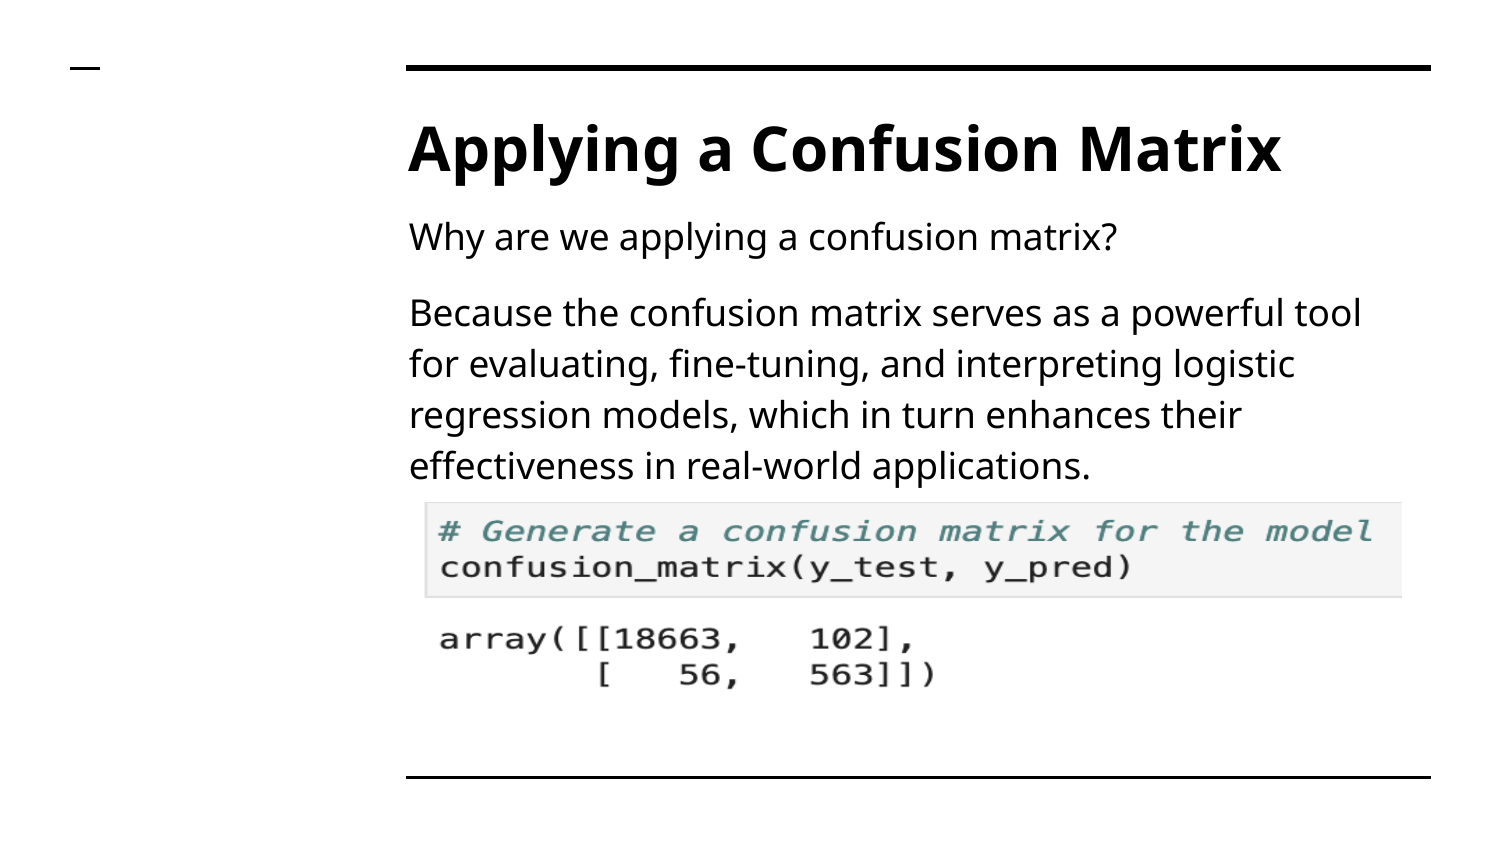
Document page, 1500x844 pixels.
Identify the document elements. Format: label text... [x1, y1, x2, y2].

list Why are we applying a confusion matrix? Because the confusion matrix serves as a powerful tool for evaluating, fine-tuning, and interpreting logistic regression models, which in turn enhances their effectiveness in real-world applications. [393, 191, 1431, 503]
picture [422, 502, 1402, 714]
title Applying a Confusion Matrix [393, 94, 1431, 191]
